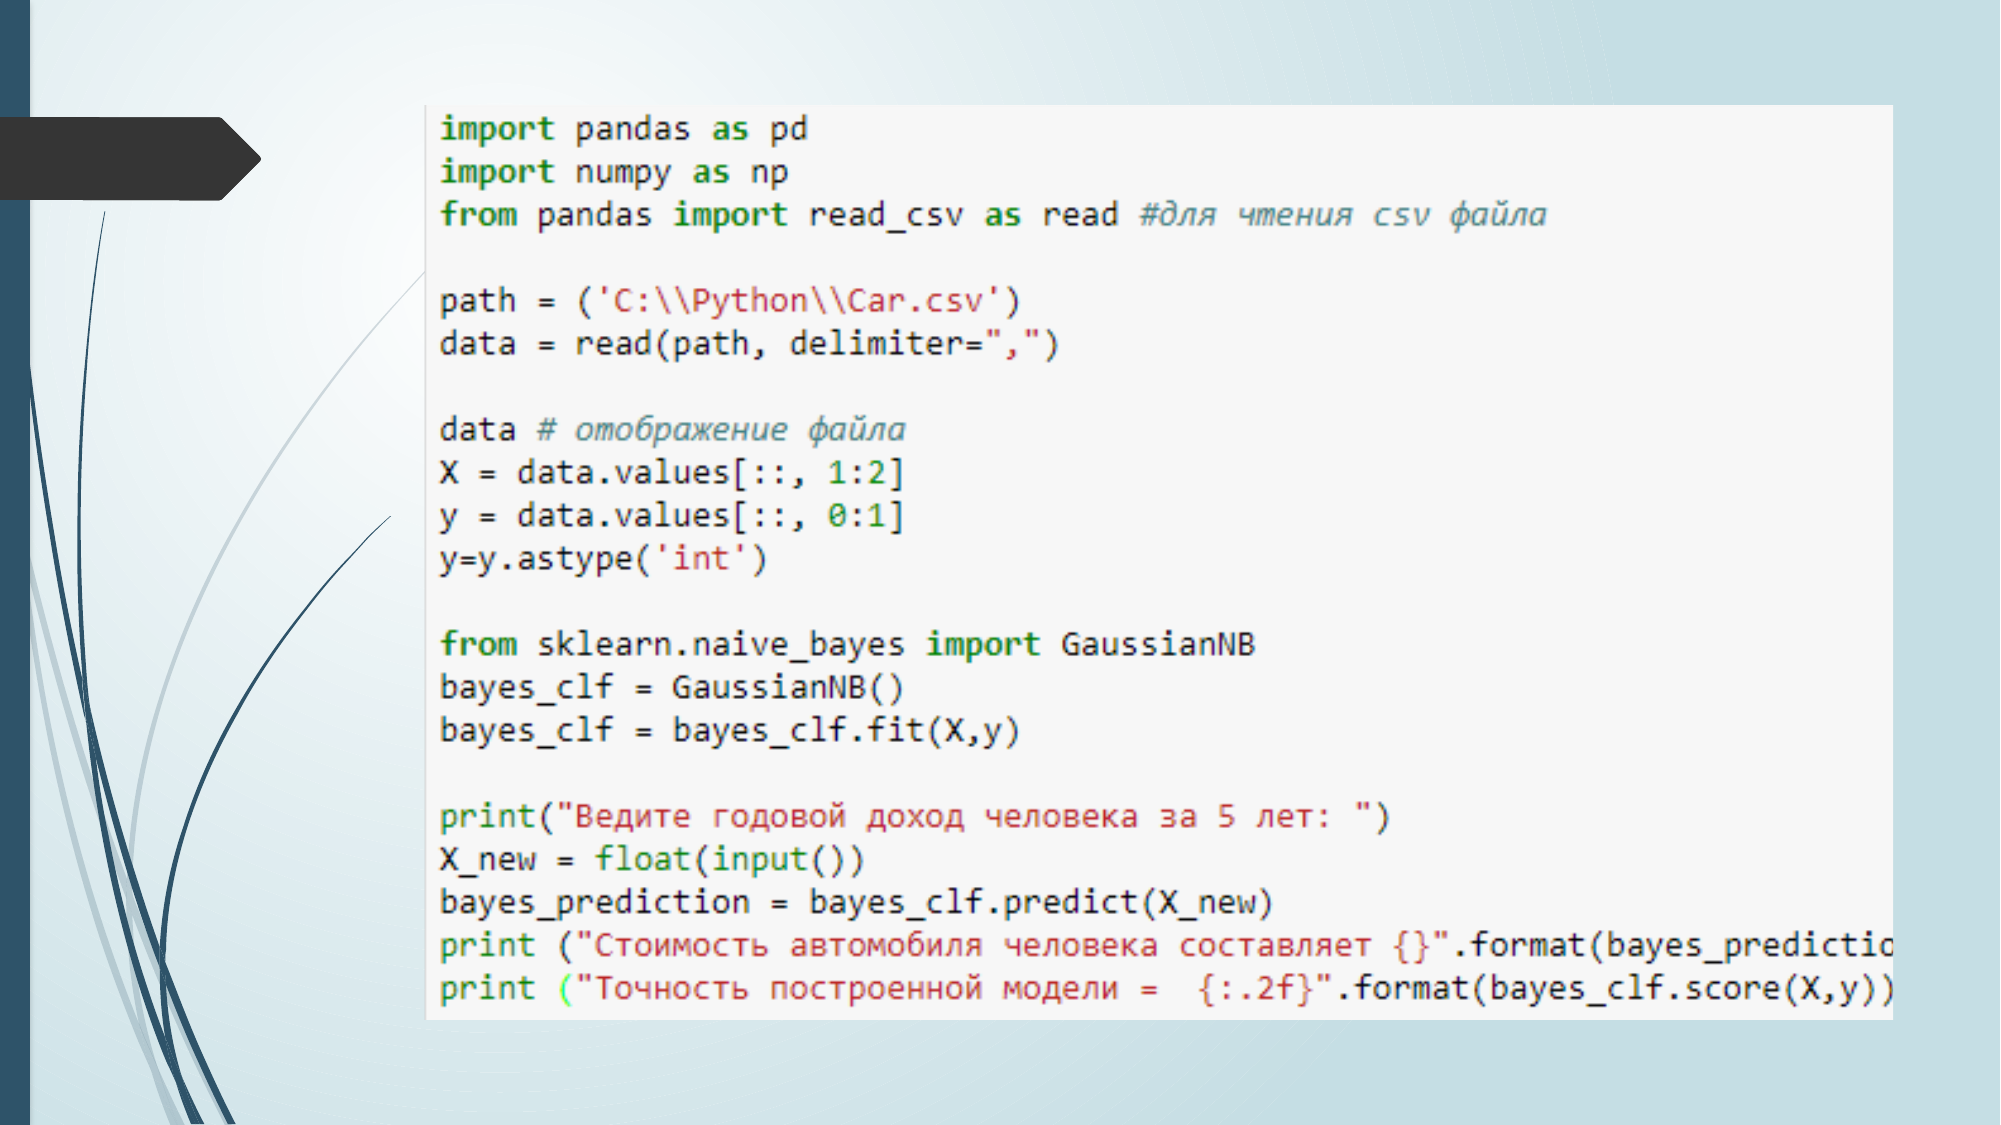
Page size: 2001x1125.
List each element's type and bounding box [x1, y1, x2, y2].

picture [424, 105, 1894, 1020]
text_box [0, 117, 262, 201]
